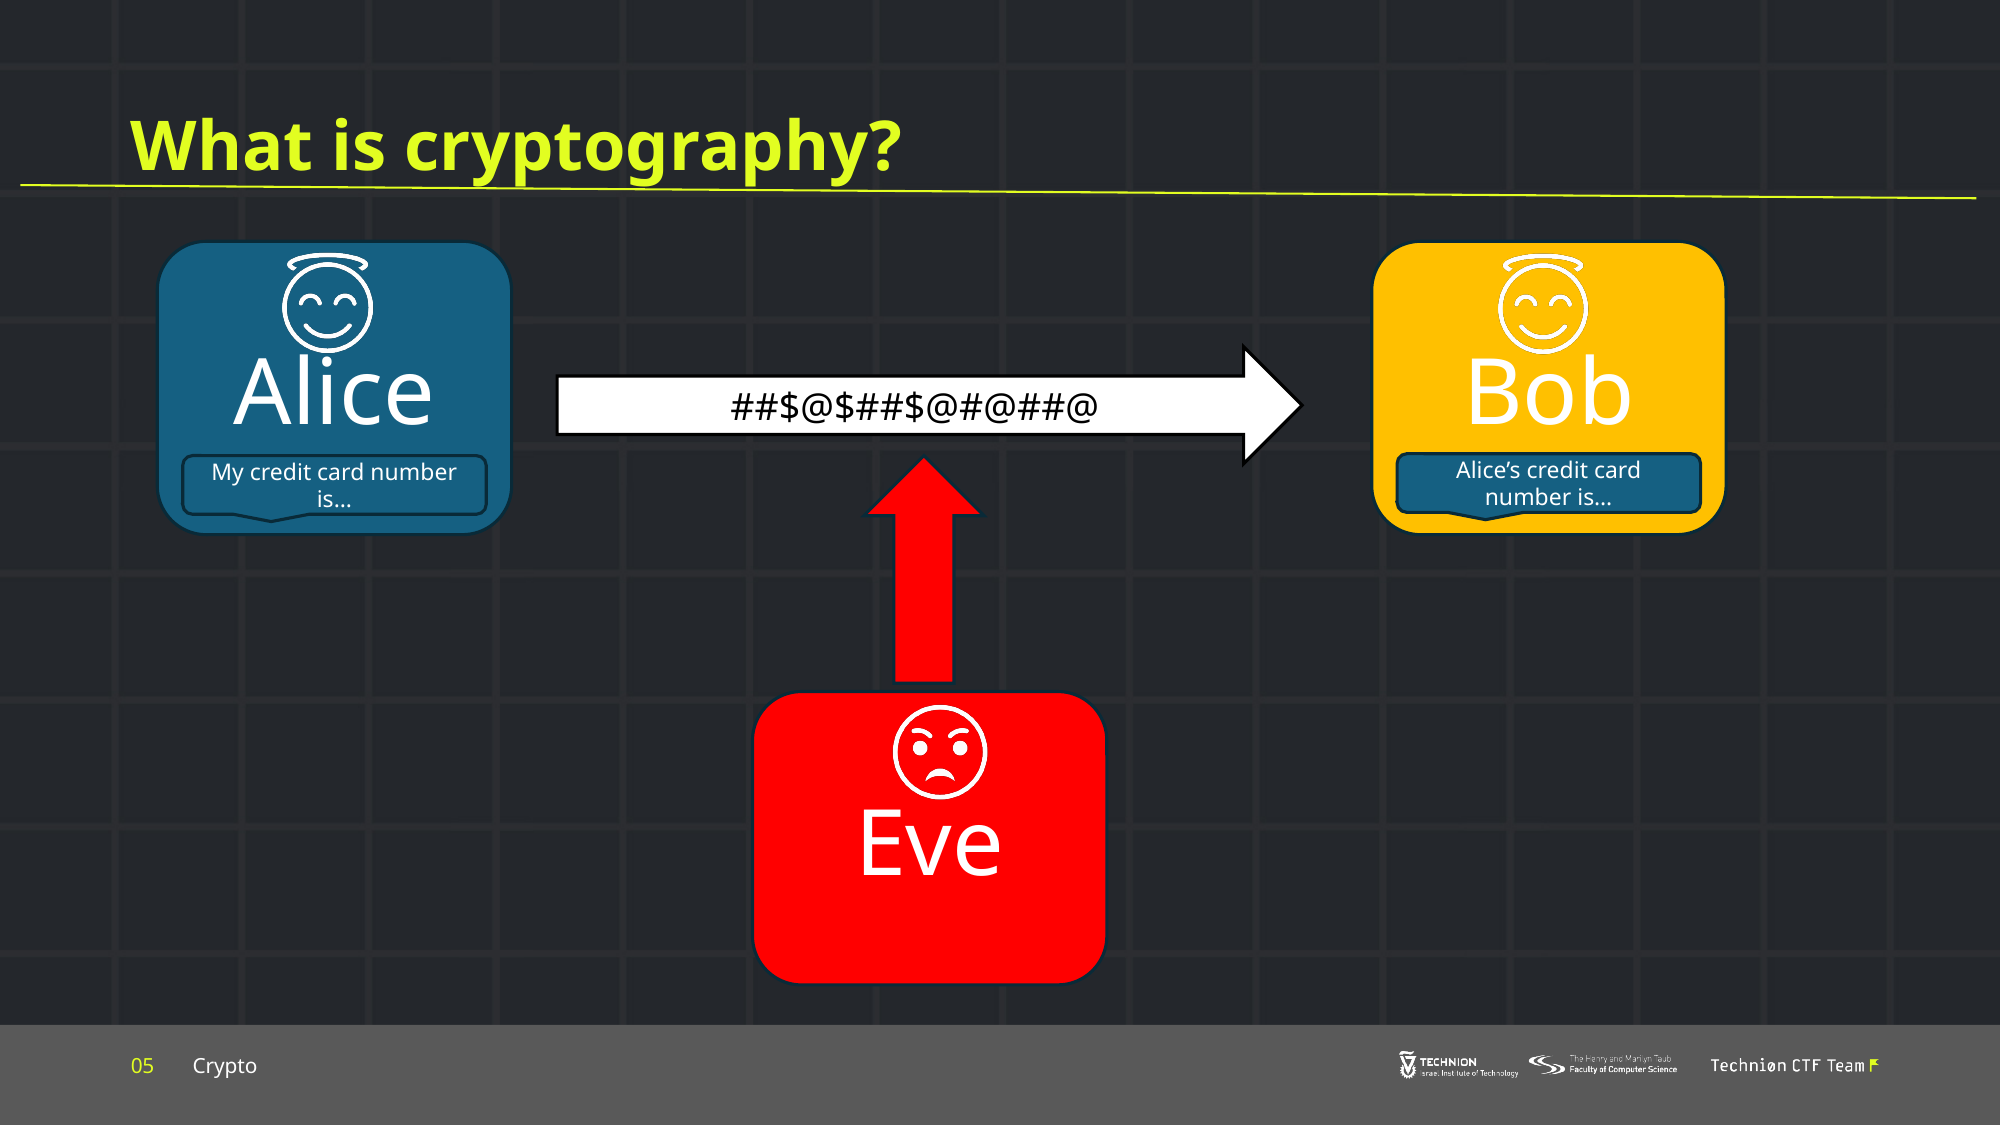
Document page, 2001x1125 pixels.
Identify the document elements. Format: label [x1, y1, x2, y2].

picture [0, 0, 2000, 1125]
text_box [19, 184, 1977, 199]
